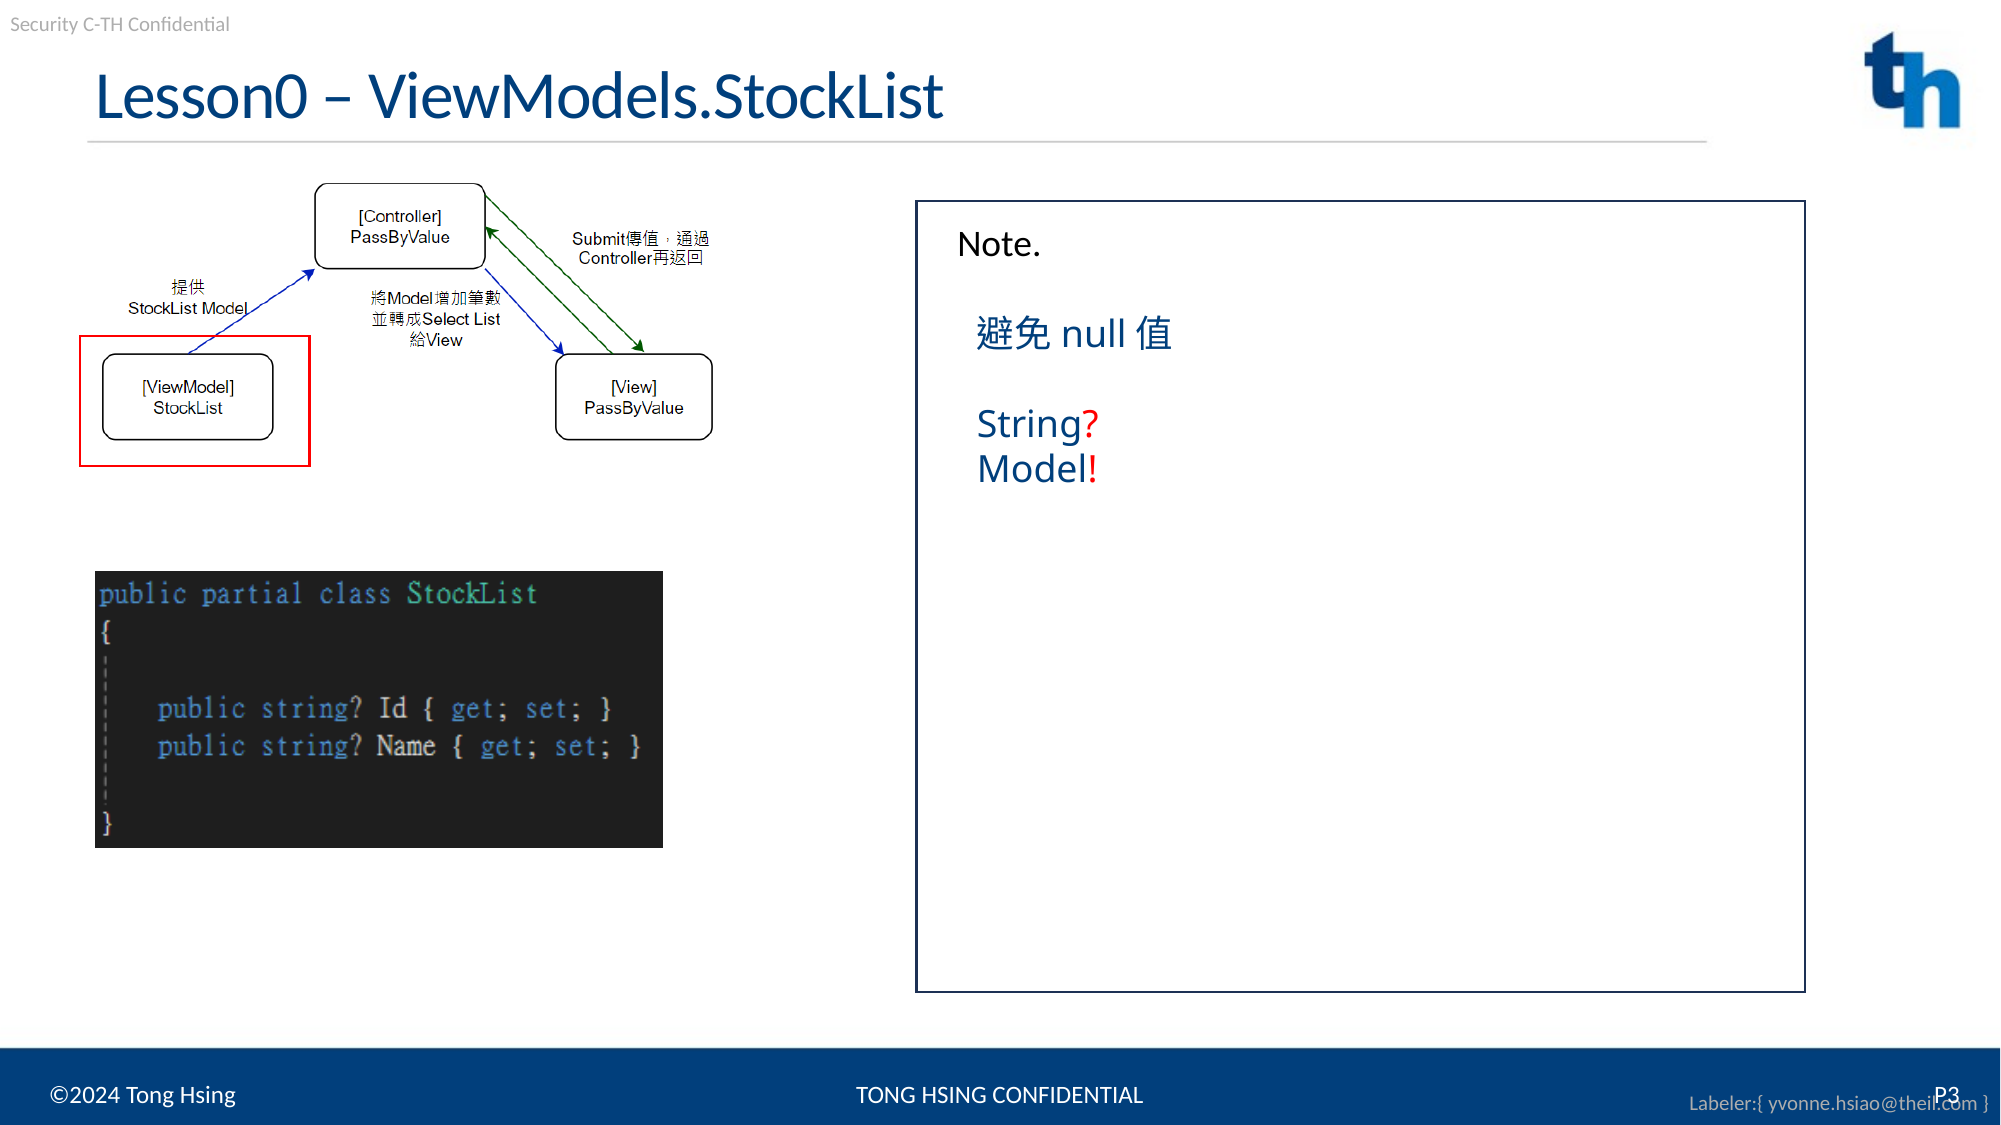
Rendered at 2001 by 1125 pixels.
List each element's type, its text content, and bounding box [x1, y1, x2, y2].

title Lesson0 – ViewModels.StockList [79, 43, 1824, 141]
slide_number ©2024 Tong Hsing [33, 1063, 484, 1124]
slide_number P3 [1524, 1063, 1975, 1124]
picture [0, 0, 2001, 1125]
text_box [79, 335, 311, 467]
text_box [915, 200, 1806, 993]
text_box Note. [942, 211, 1057, 272]
footer TONG HSING CONFIDENTIAL [662, 1063, 1338, 1124]
text_box 避免null值 String? Model! [962, 257, 1188, 498]
